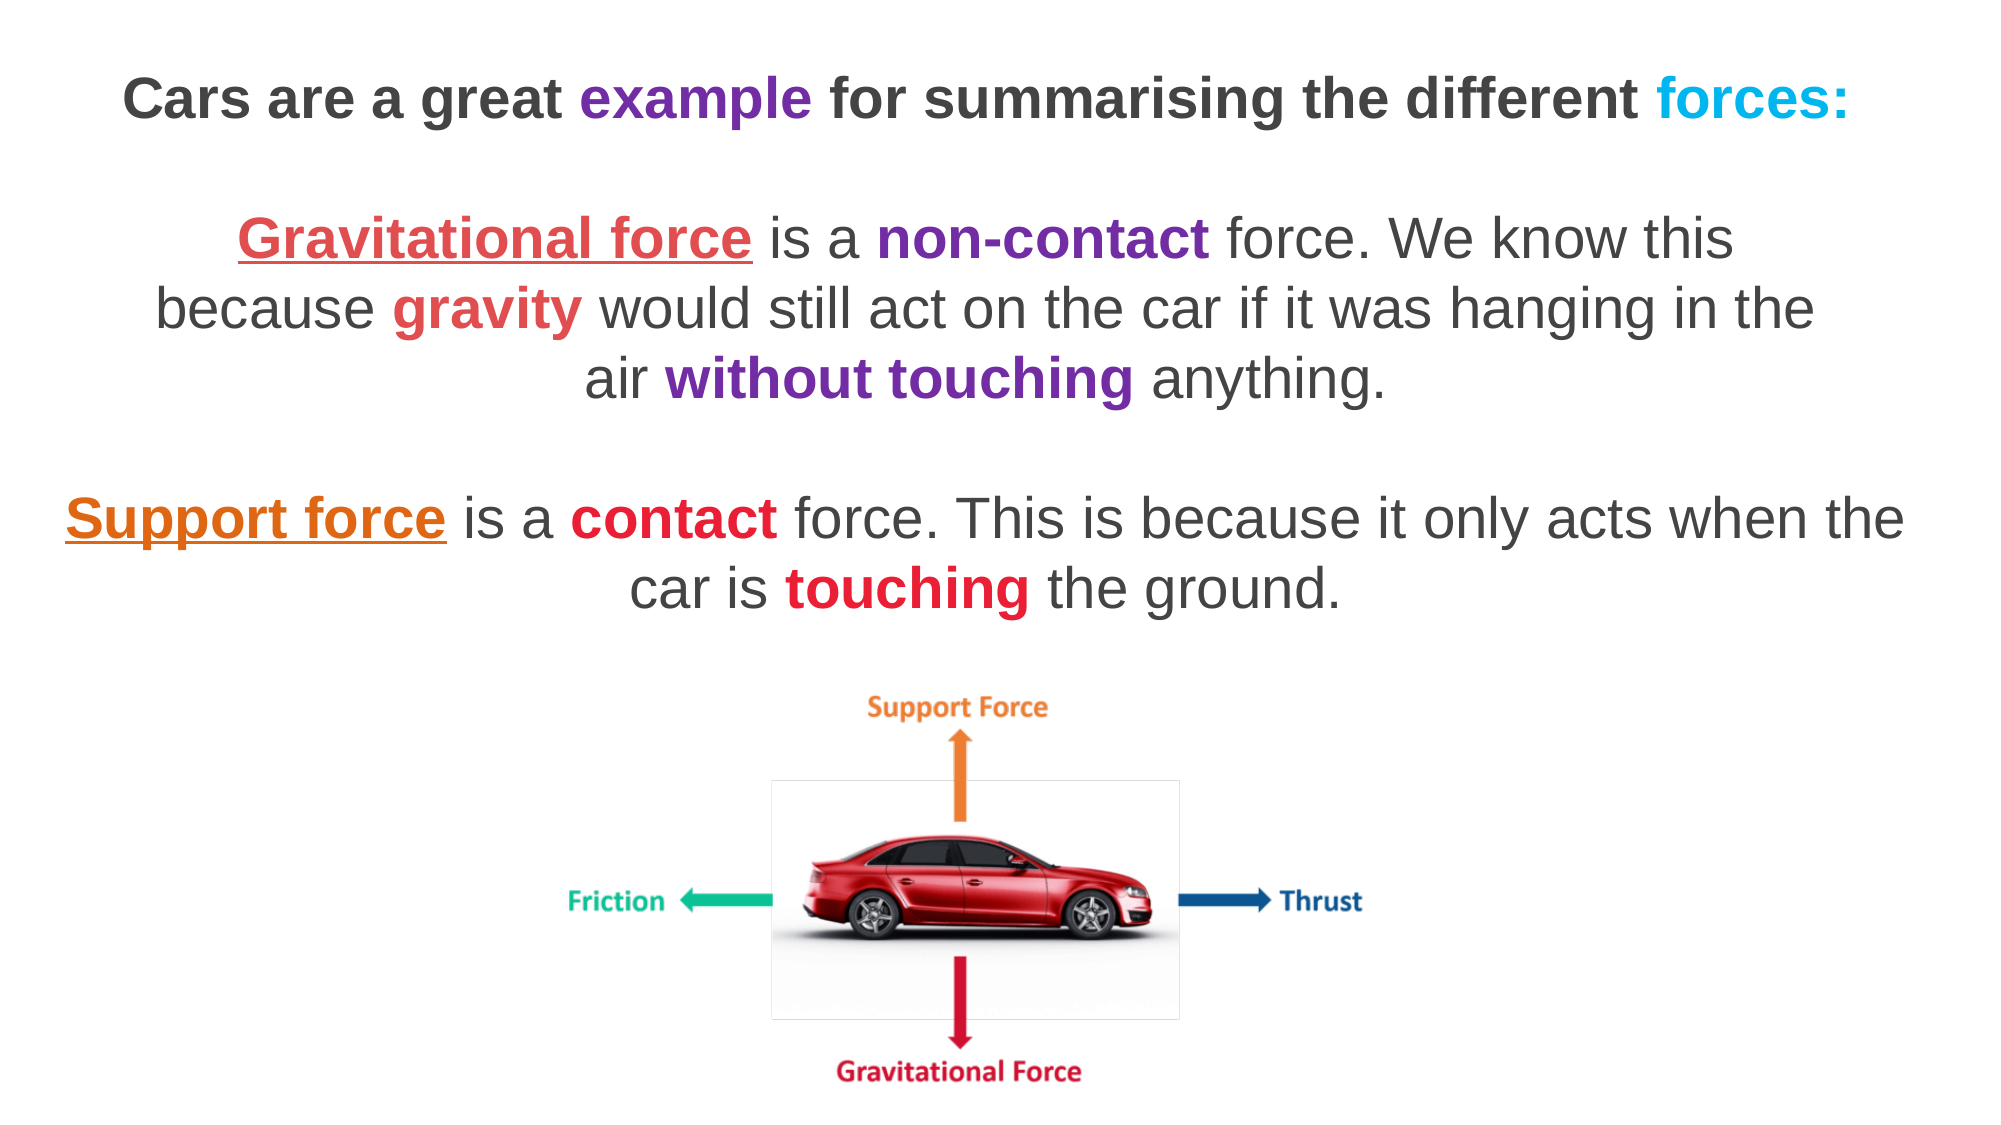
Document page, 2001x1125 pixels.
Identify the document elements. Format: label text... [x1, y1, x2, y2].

picture [548, 677, 1392, 1108]
text_box Cars are a great example for summarising the different forces: Gravitational force is a non-contact force. We know this because gravity would still act on the car if it was hanging in the air without touching anything. Support force is a contact force. This is because it only acts when the car is touching the ground. [35, 52, 1938, 628]
